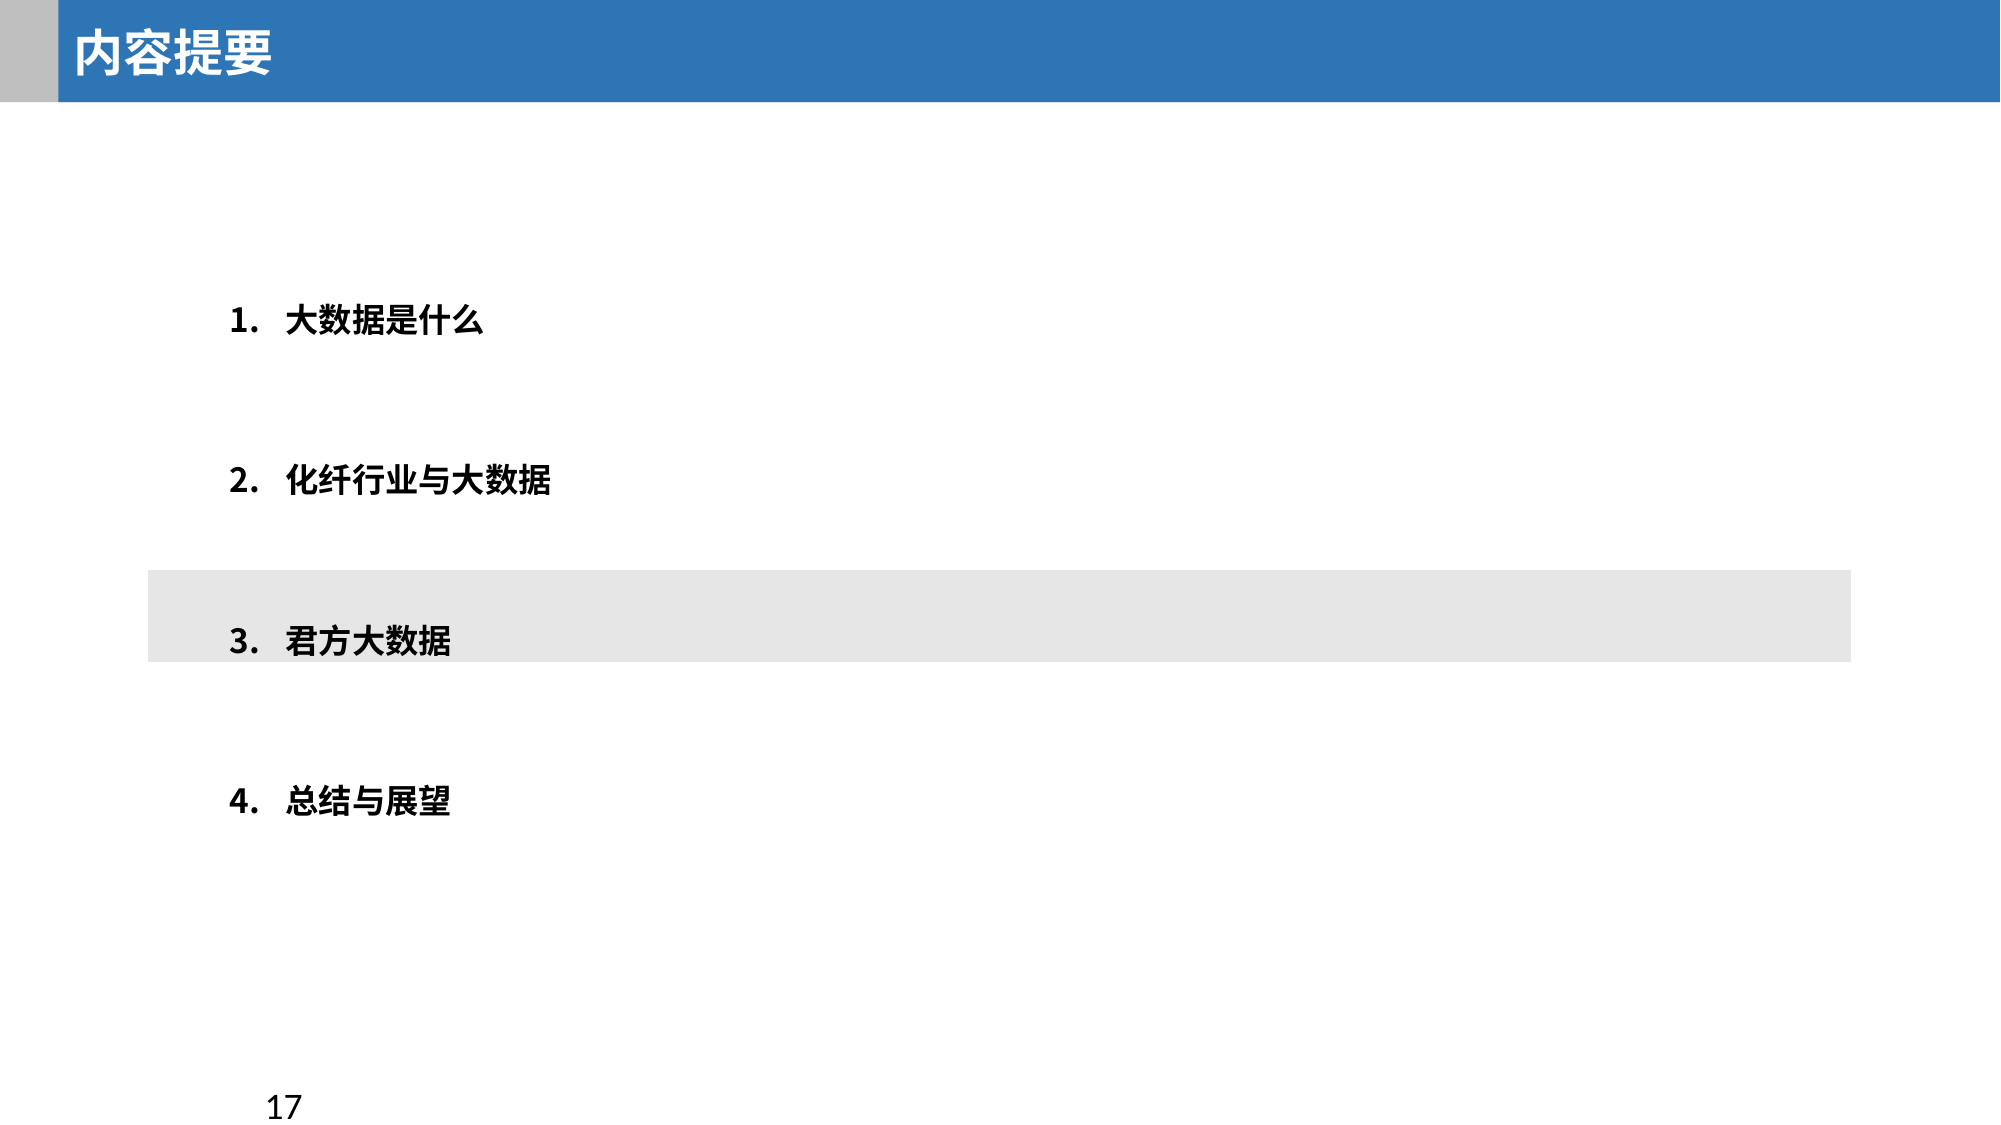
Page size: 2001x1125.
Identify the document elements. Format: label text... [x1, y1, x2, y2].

picture [148, 570, 1851, 662]
text_box 内容提要 [58, 0, 2000, 103]
text_box [0, 0, 58, 103]
text_box 17 [249, 1074, 338, 1125]
subtitle 大数据是什么 化纤行业与大数据 君方大数据 总结与展望 [214, 191, 1892, 1044]
